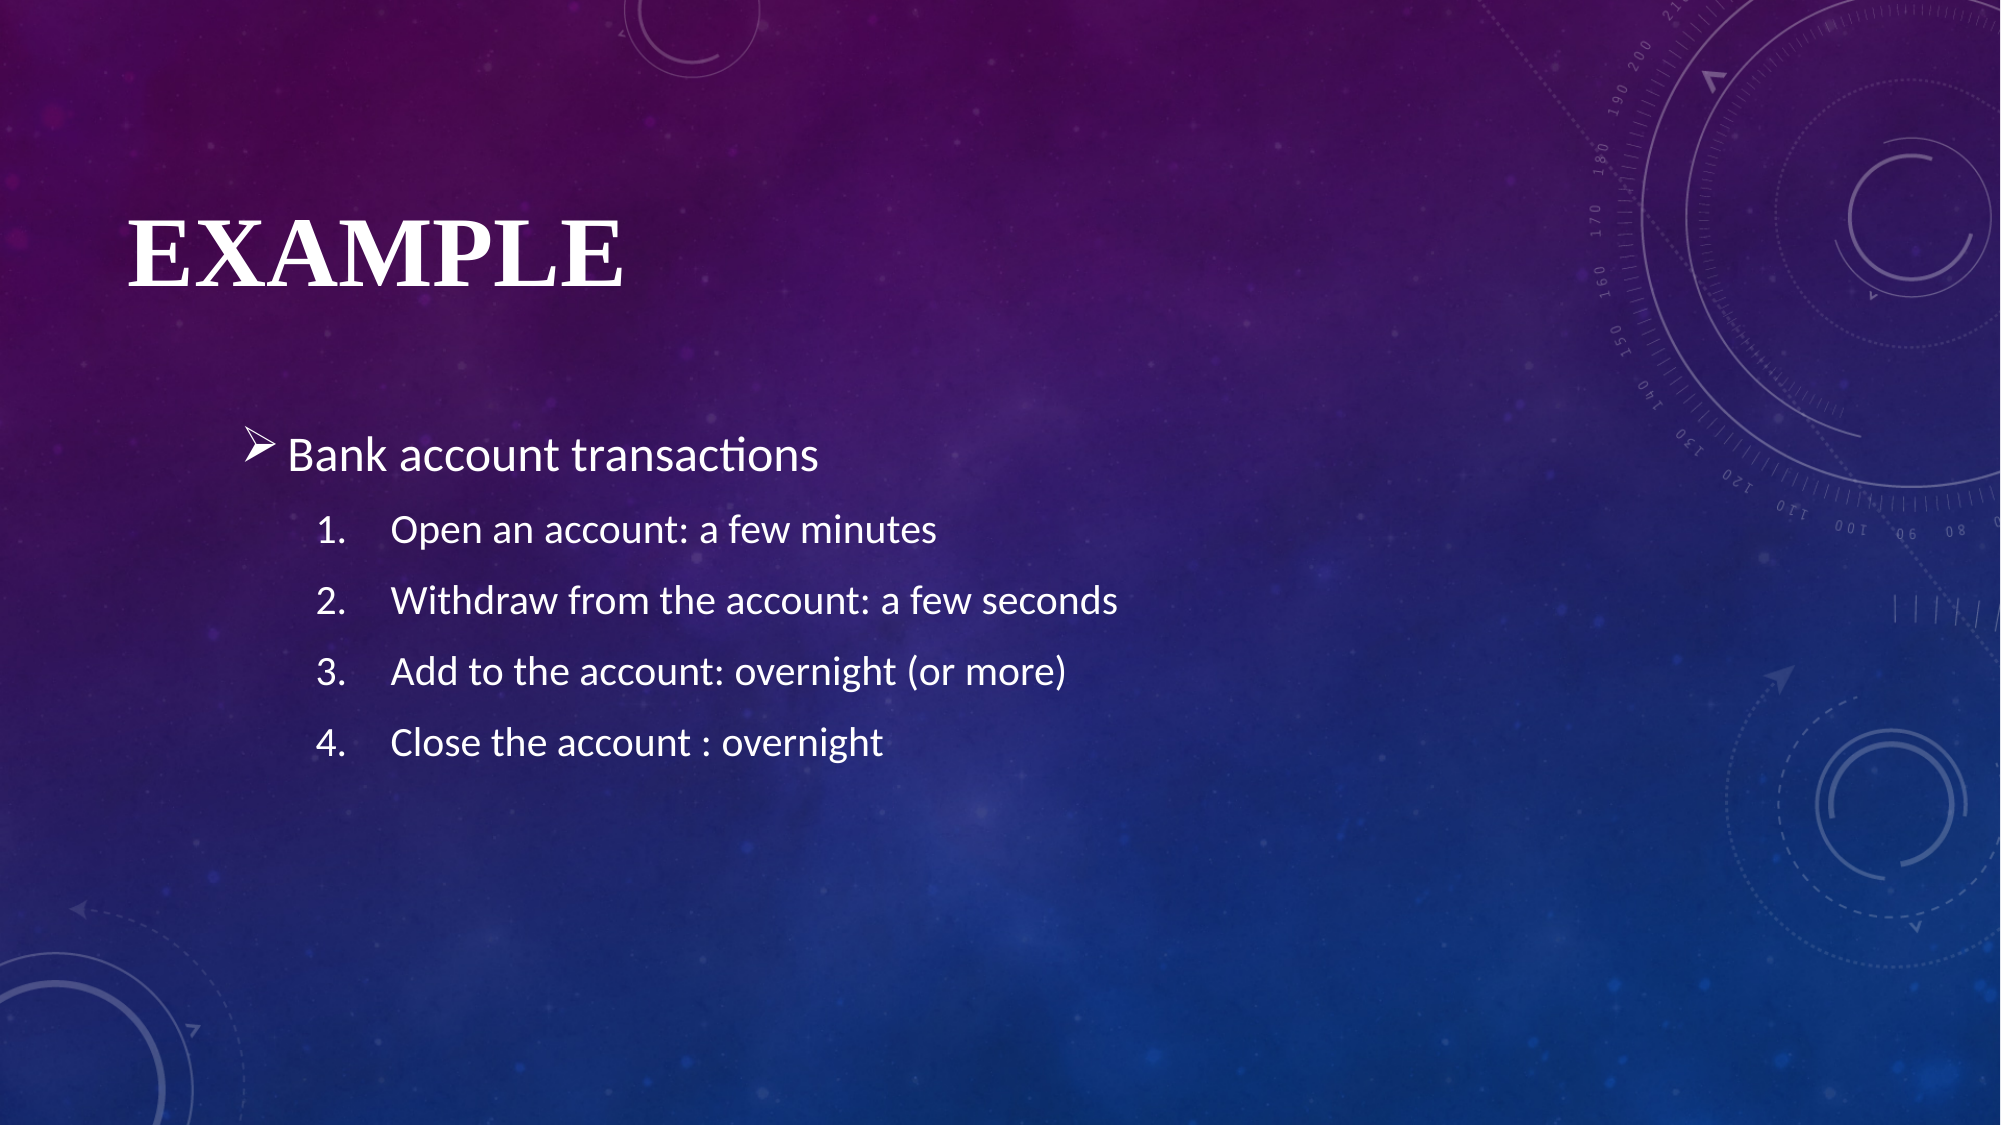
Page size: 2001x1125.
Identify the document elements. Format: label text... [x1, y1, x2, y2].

text_box Example [112, 174, 1775, 319]
picture [0, 0, 2001, 1125]
list Bank account transactions Open an account: a few minutes Withdraw from the account: a few seconds Add to the account: overnight (or more) Close the account : overnight [225, 354, 1888, 832]
